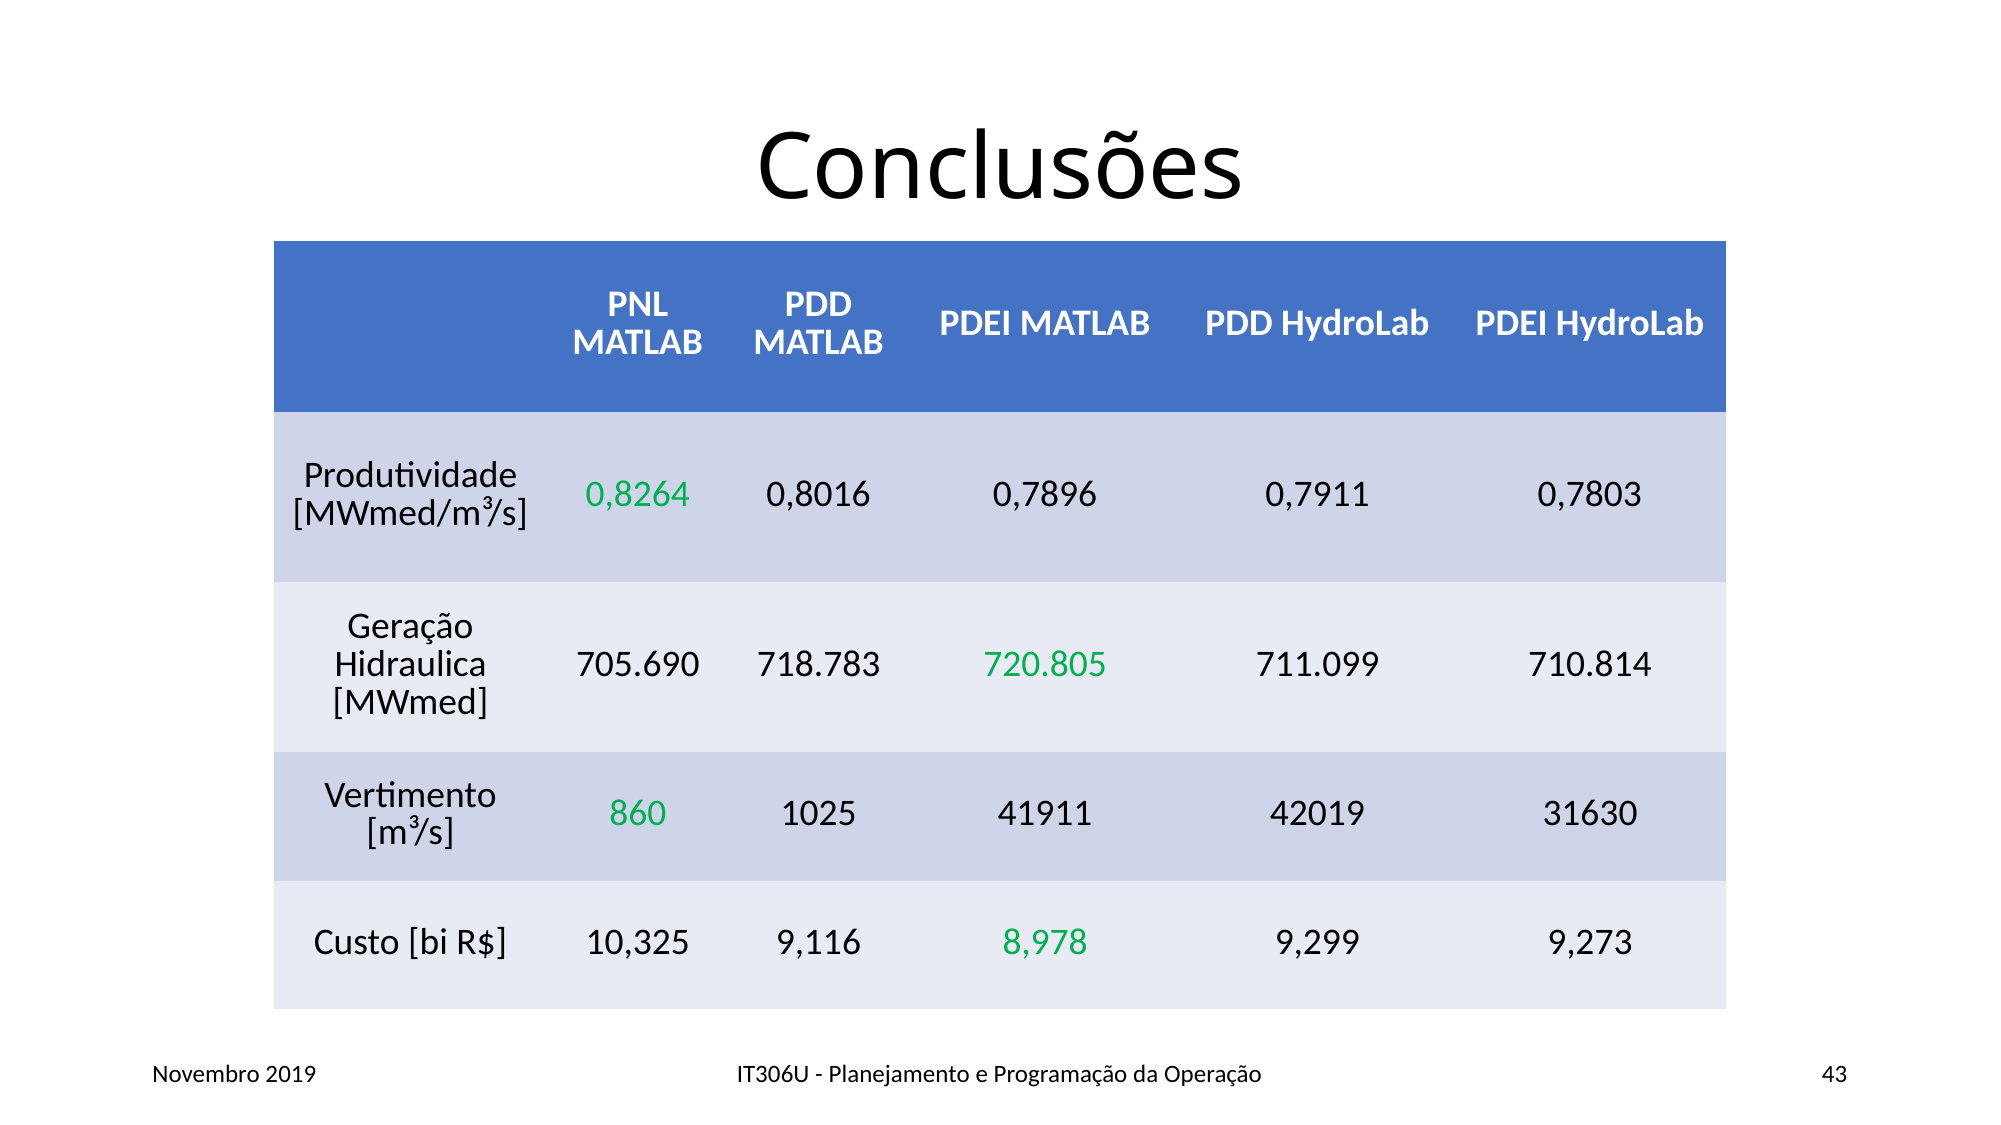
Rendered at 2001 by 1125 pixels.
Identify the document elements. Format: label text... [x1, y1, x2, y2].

table_cell Geração Hidraulica [MWmed] [274, 582, 547, 752]
table_header PDEI HydroLab [1454, 241, 1726, 412]
table_cell Custo [bi R$] [274, 881, 547, 1009]
table_header PDEI MATLAB [909, 241, 1181, 412]
table_cell 8,978 [909, 881, 1181, 1009]
table_cell 41911 [909, 752, 1181, 881]
table_cell 0,7803 [1454, 412, 1726, 582]
table_cell 718.783 [728, 582, 909, 752]
table_cell 0,8016 [728, 412, 909, 582]
table_cell 0,7911 [1181, 412, 1454, 582]
table_header [274, 241, 547, 412]
slide_number Novembro 2019 [137, 1042, 588, 1103]
table_cell Produtividade [MWmed/m³/s] [274, 412, 547, 582]
table_header PDD MATLAB [728, 241, 909, 412]
table_cell 42019 [1181, 752, 1454, 881]
table_cell 9,299 [1181, 881, 1454, 1009]
table_cell 1025 [728, 752, 909, 881]
table_cell 31630 [1454, 752, 1726, 881]
table_header PNL MATLAB [547, 241, 728, 412]
table_header PDD HydroLab [1181, 241, 1454, 412]
table_cell 9,116 [728, 881, 909, 1009]
slide_number 43 [1412, 1042, 1863, 1103]
table_cell 720.805 [909, 582, 1181, 752]
footer IT306U - Planejamento e Programação da Operação [662, 1042, 1338, 1103]
table_cell 9,273 [1454, 881, 1726, 1009]
table_cell Vertimento [m³/s] [274, 752, 547, 881]
table_cell 10,325 [547, 881, 728, 1009]
table_cell 0,8264 [547, 412, 728, 582]
table_cell 705.690 [547, 582, 728, 752]
table_cell 711.099 [1181, 582, 1454, 752]
table_cell 710.814 [1454, 582, 1726, 752]
table_cell 860 [547, 752, 728, 881]
table_cell 0,7896 [909, 412, 1181, 582]
title Conclusões [137, 59, 1863, 278]
